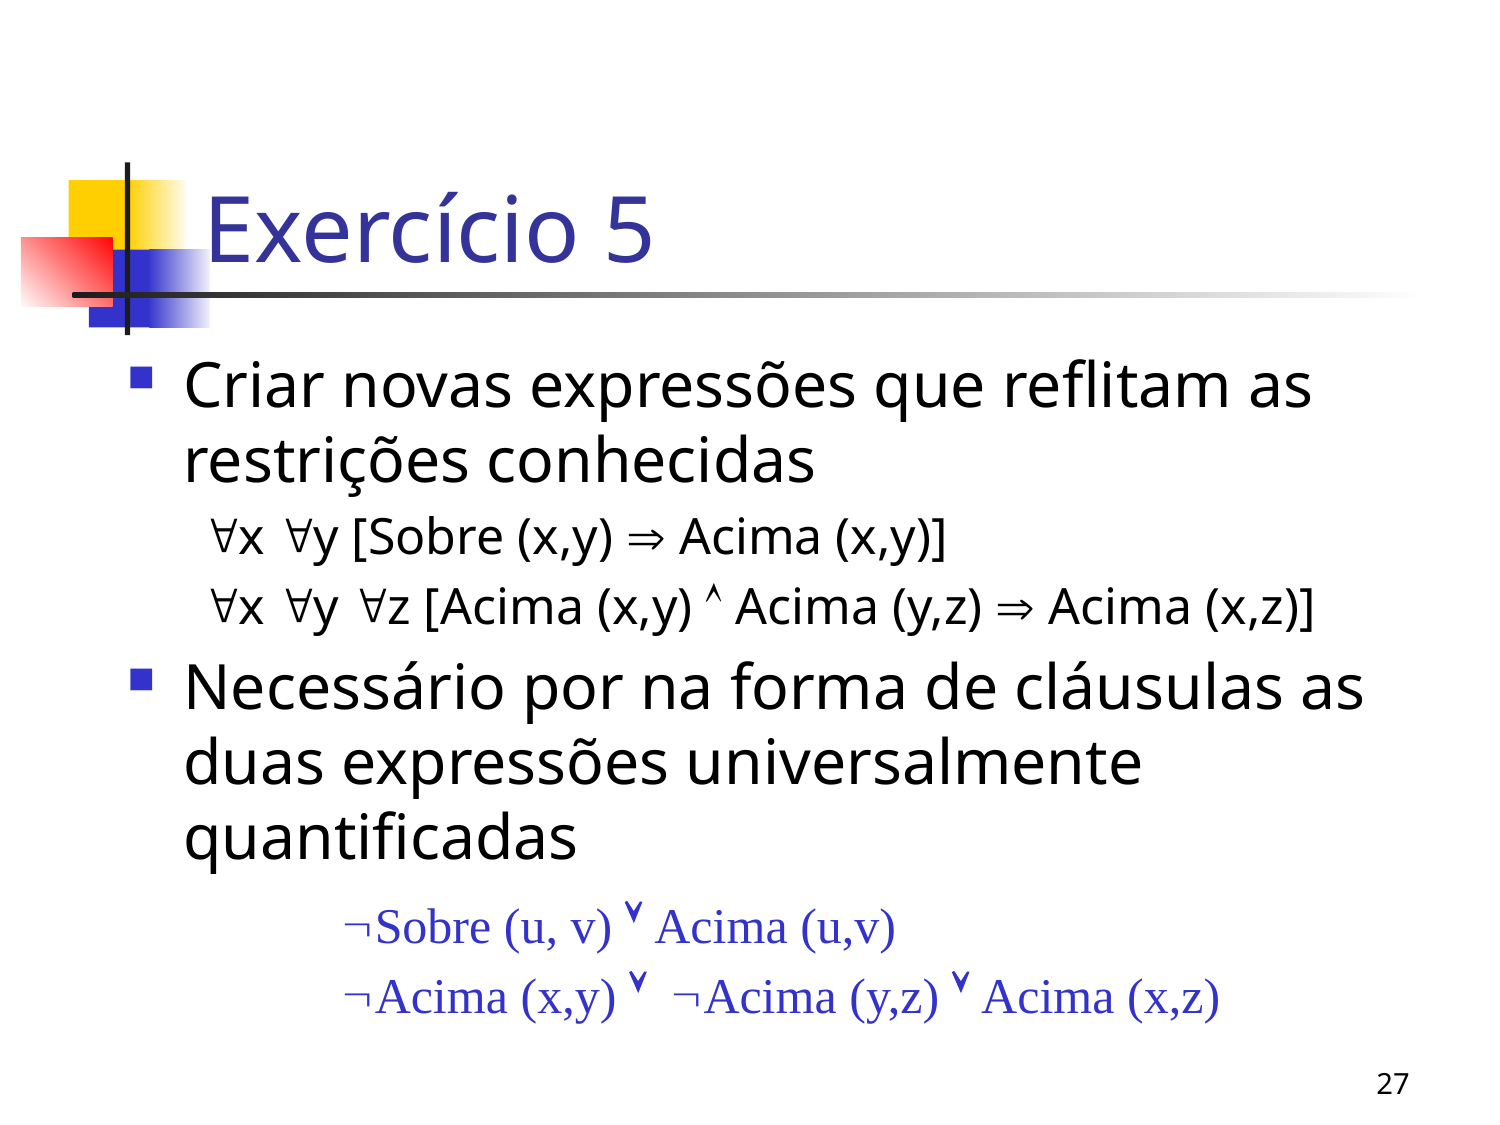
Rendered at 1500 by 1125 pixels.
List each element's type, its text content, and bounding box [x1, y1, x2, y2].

text_box Sobre (u, v)  Acima (u,v) Acima (x,y)  Acima (y,z)  Acima (x,z) [252, 885, 1236, 1031]
slide_number 27 [1112, 1037, 1425, 1113]
title Exercício 5 [188, 101, 1468, 289]
list Criar novas expressões que reflitam as restrições conhecidas x y [Sobre (x,y)  Acima (x,y)] x y z [Acima (x,y)  Acima (y,z)  Acima (x,z)] Necessário por na forma de cláusulas as duas expressões universalmente quantificadas [112, 337, 1450, 838]
